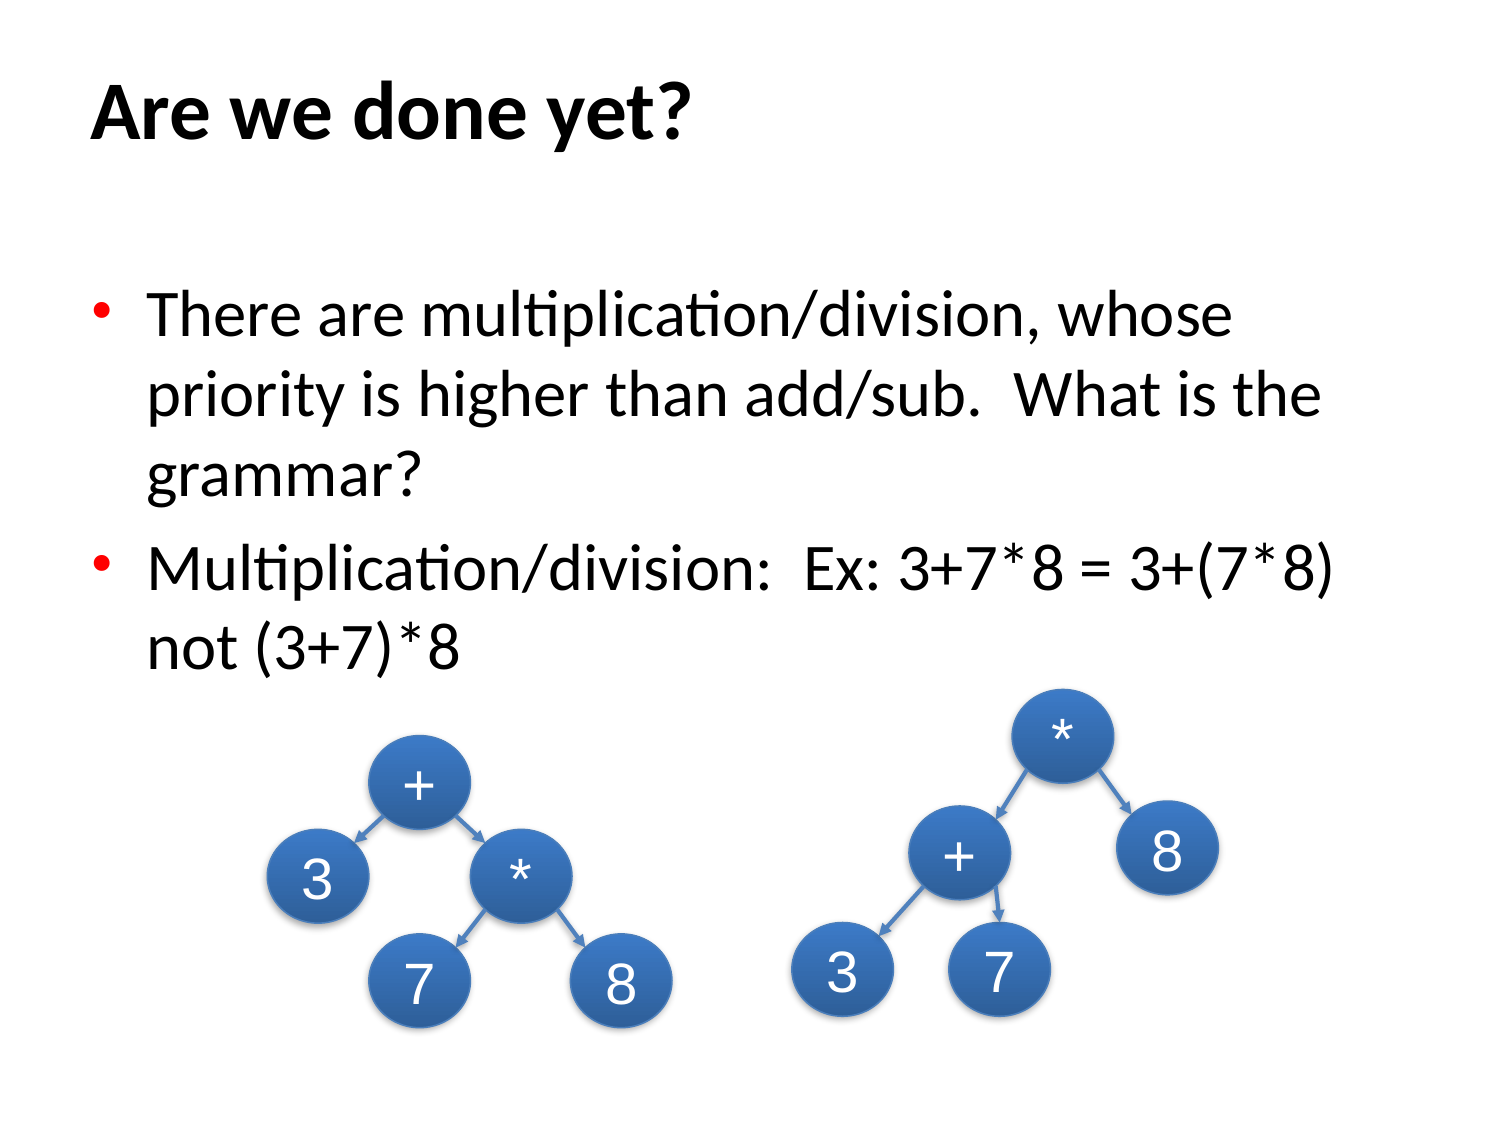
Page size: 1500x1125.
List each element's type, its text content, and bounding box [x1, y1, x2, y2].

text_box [267, 735, 673, 1028]
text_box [791, 689, 1219, 1017]
list There are multiplication/division, whose priority is higher than add/sub. What is the grammar? Multiplication/division: Ex: 3+7*8 = 3+(7*8) not (3+7)*8 [75, 262, 1438, 938]
title Are we done yet? [75, 12, 1438, 200]
